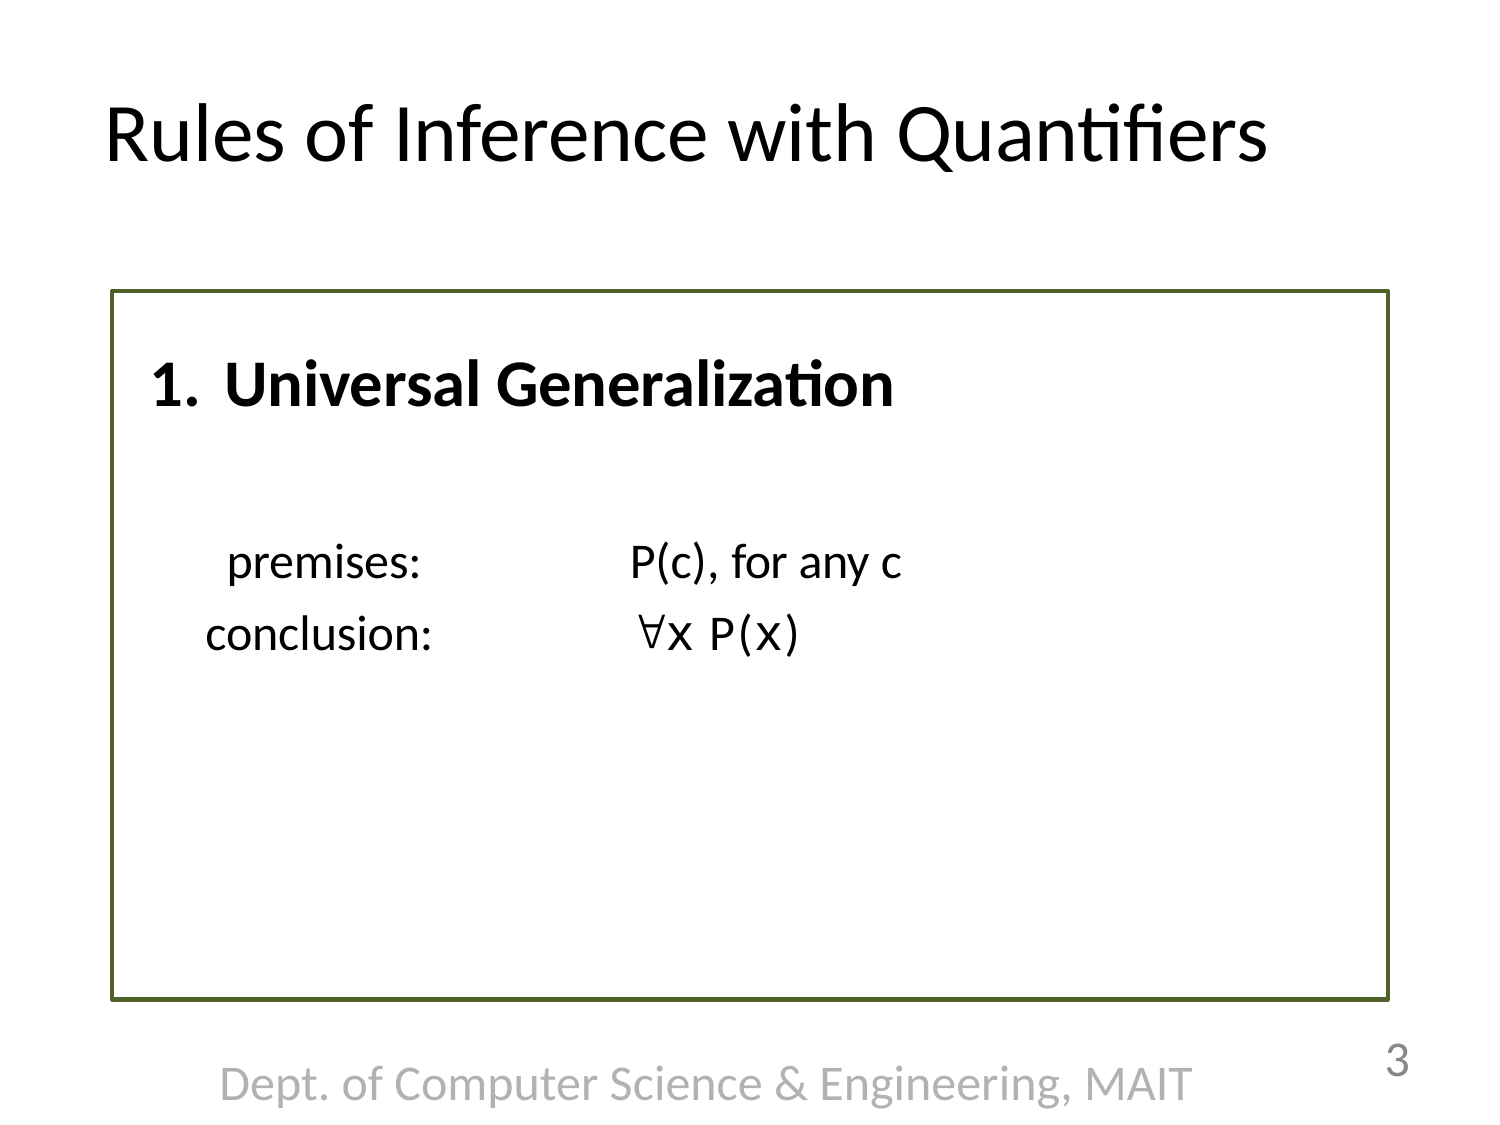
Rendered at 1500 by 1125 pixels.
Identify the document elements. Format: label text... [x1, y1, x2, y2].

title Rules of Inference with Quantifiers [102, 75, 1413, 266]
text_box [112, 290, 1388, 1000]
text_box Universal Generalization premises: P(c), for any c conclusion: x P(x) [1388, 323, 1392, 734]
slide_number 3 [1378, 1060, 1417, 1125]
footer Dept. of Computer Science & Engineering, MAIT [50, 1050, 1363, 1111]
